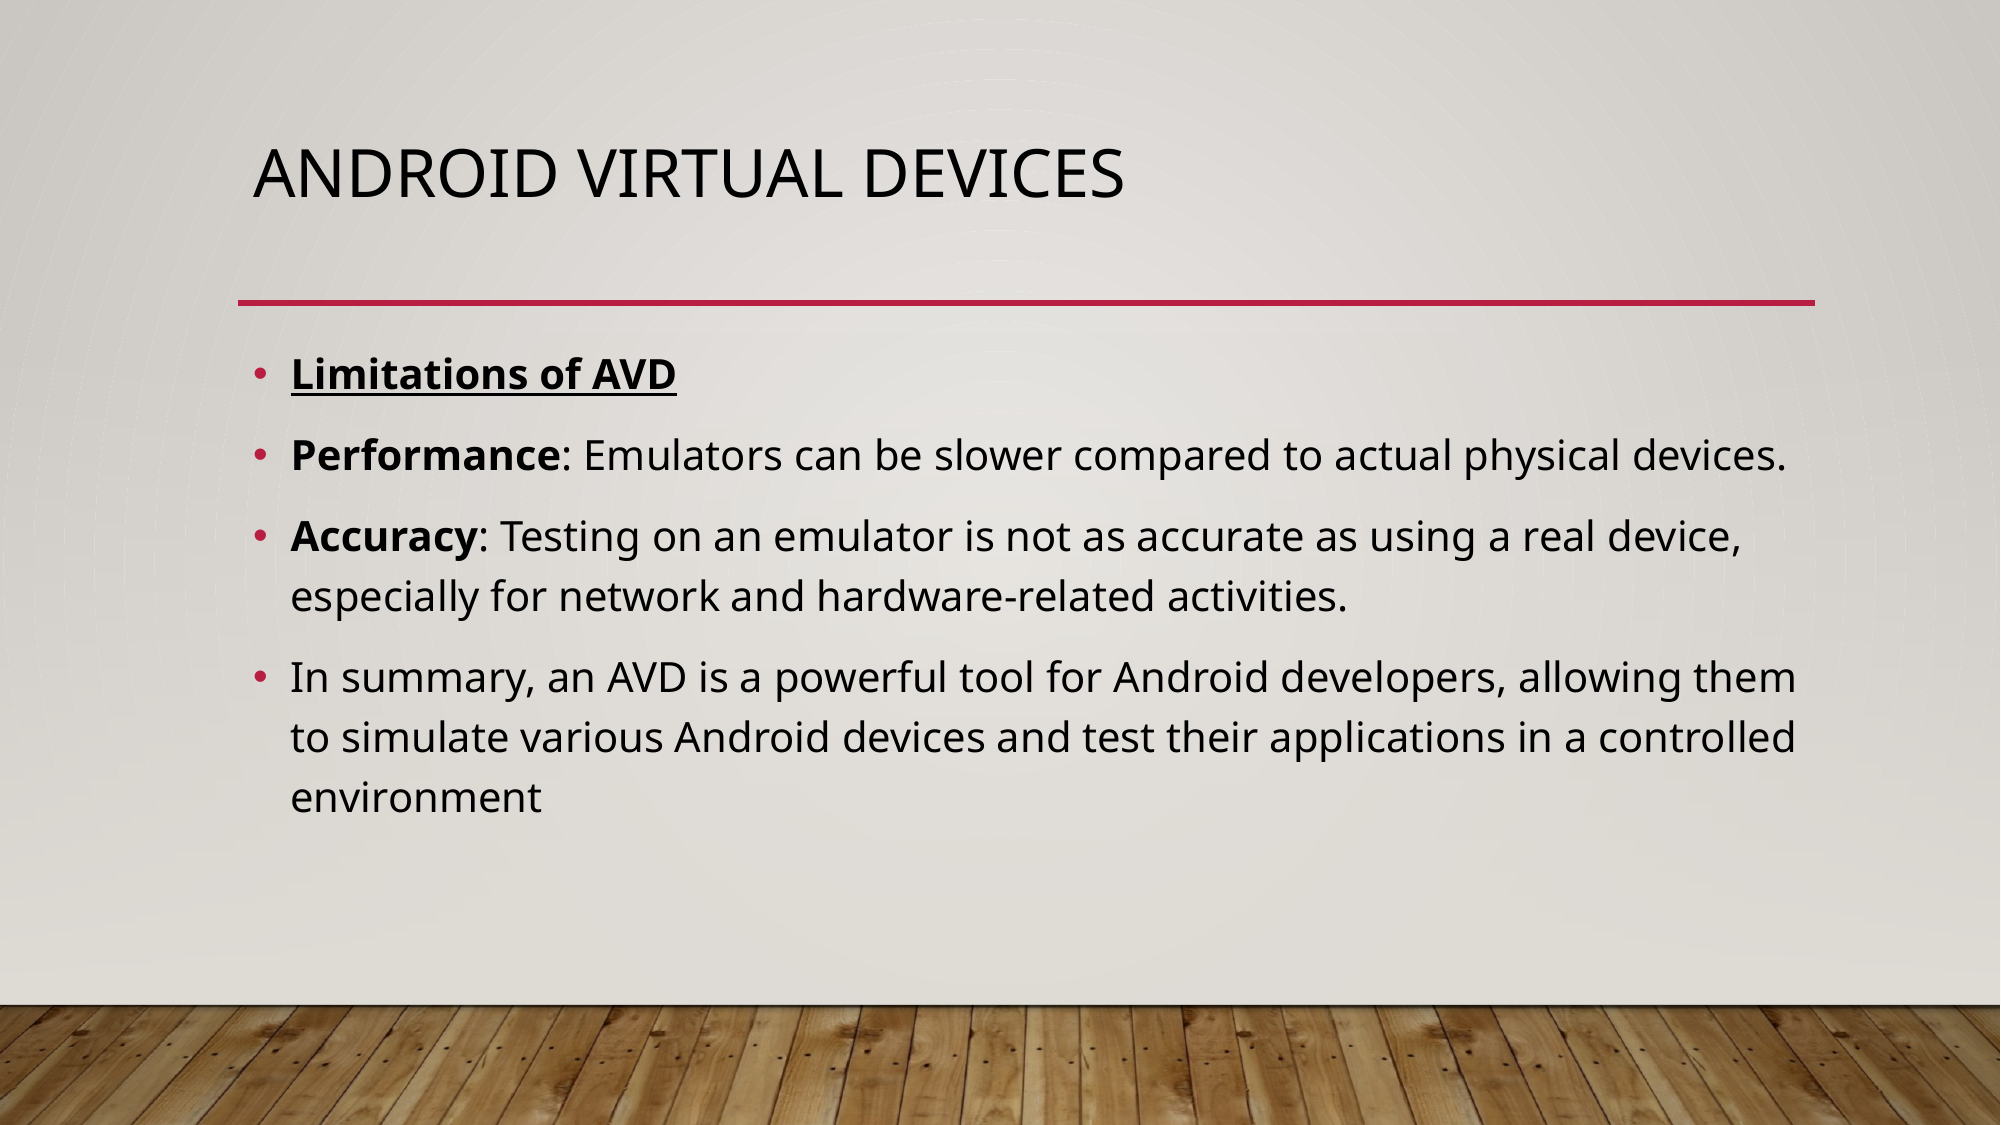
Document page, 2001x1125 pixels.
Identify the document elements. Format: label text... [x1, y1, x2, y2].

list Limitations of AVD Performance: Emulators can be slower compared to actual physical devices. Accuracy: Testing on an emulator is not as accurate as using a real device, especially for network and hardware-related activities. In summary, an AVD is a powerful tool for Android developers, allowing them to simulate various Android devices and test their applications in a controlled environment [238, 330, 1814, 897]
title Android Virtual Devices [238, 131, 1814, 305]
picture [0, 1005, 2000, 1125]
